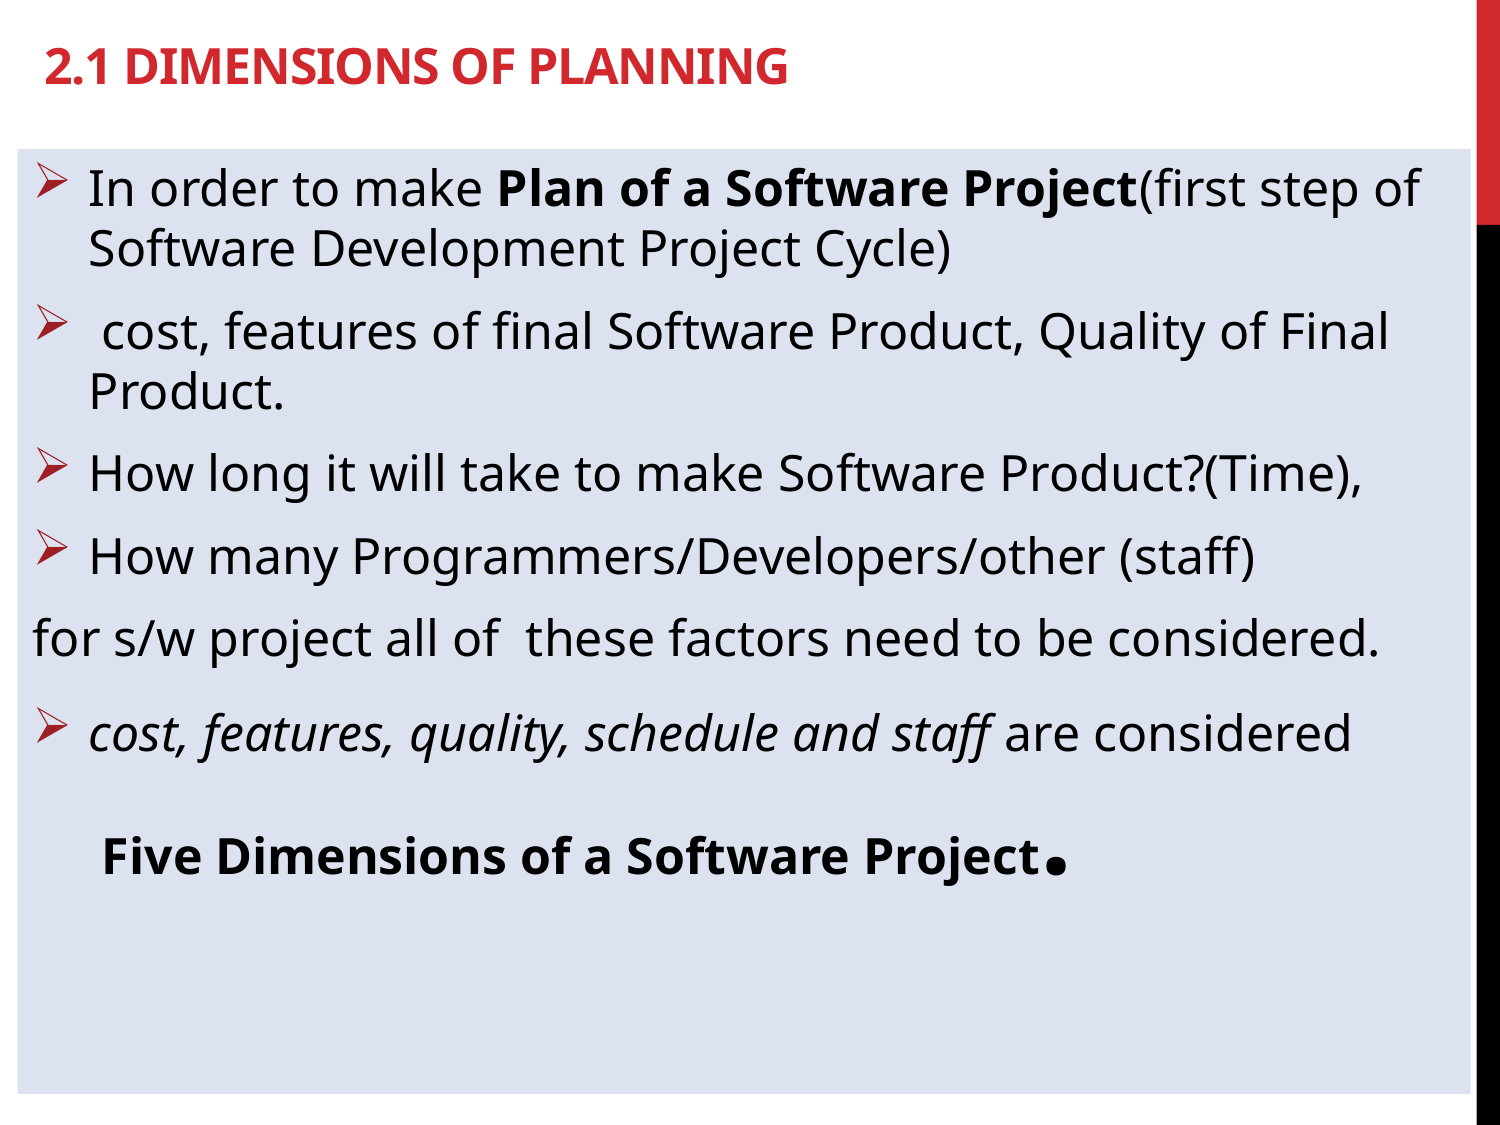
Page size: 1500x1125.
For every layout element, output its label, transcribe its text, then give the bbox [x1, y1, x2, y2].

title 2.1 Dimensions of planning [29, 0, 1471, 102]
list In order to make Plan of a Software Project(first step of Software Development Project Cycle) cost, features of final Software Product, Quality of Final Product. How long it will take to make Software Product?(Time), How many Programmers/Developers/other (staff) for s/w project all of these factors need to be considered. cost, features, quality, schedule and staff are considered Five Dimensions of a Software Project. [17, 149, 1471, 1094]
